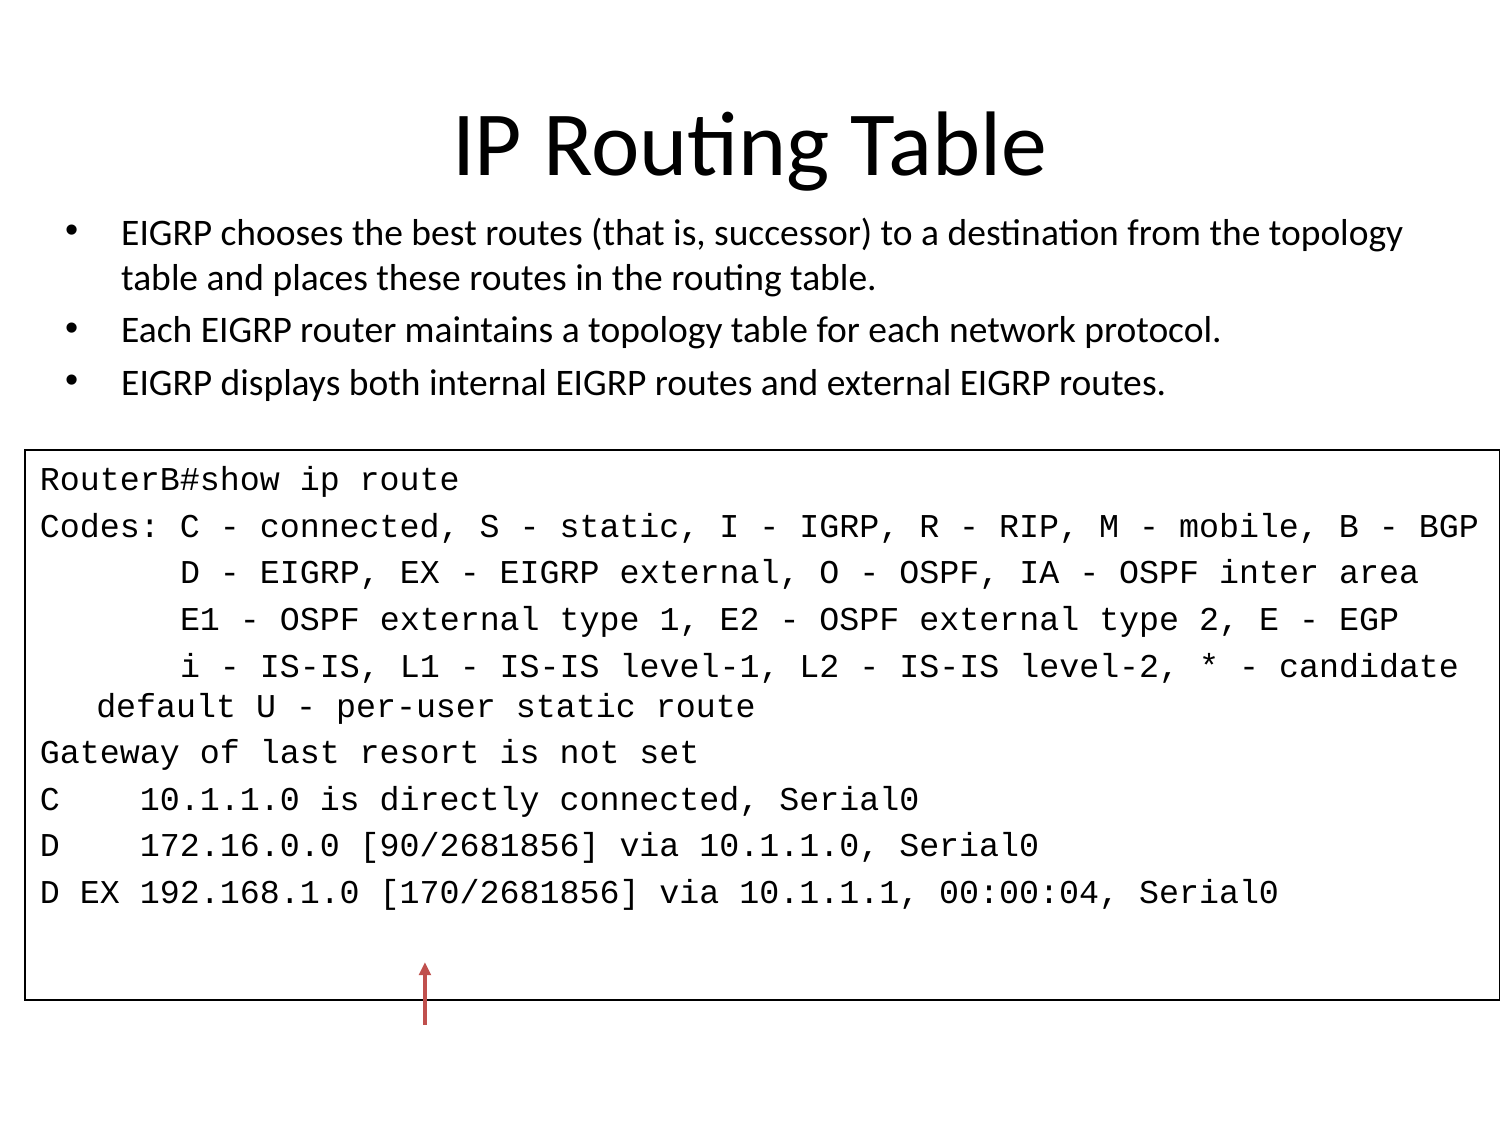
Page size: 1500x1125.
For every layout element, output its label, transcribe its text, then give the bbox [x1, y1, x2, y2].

list EIGRP chooses the best routes (that is, successor) to a destination from the topology table and places these routes in the routing table. Each EIGRP router maintains a topology table for each network protocol. EIGRP displays both internal EIGRP routes and external EIGRP routes. [50, 200, 1450, 438]
title IP Routing Table [75, 45, 1425, 233]
text_box RouterB#show ip route Codes: C - connected, S - static, I - IGRP, R - RIP, M - mobile, B - BGP D - EIGRP, EX - EIGRP external, O - OSPF, IA - OSPF inter area E1 - OSPF external type 1, E2 - OSPF external type 2, E - EGP i - IS-IS, L1 - IS-IS level-1, L2 - IS-IS level-2, * - candidate default U - per-user static route Gateway of last resort is not set C 10.1.1.0 is directly connected, Serial0 D 172.16.0.0 [90/2681856] via 10.1.1.0, Serial0 D EX 192.168.1.0 [170/2681856] via 10.1.1.1, 00:00:04, Serial0 [24, 450, 1500, 1000]
